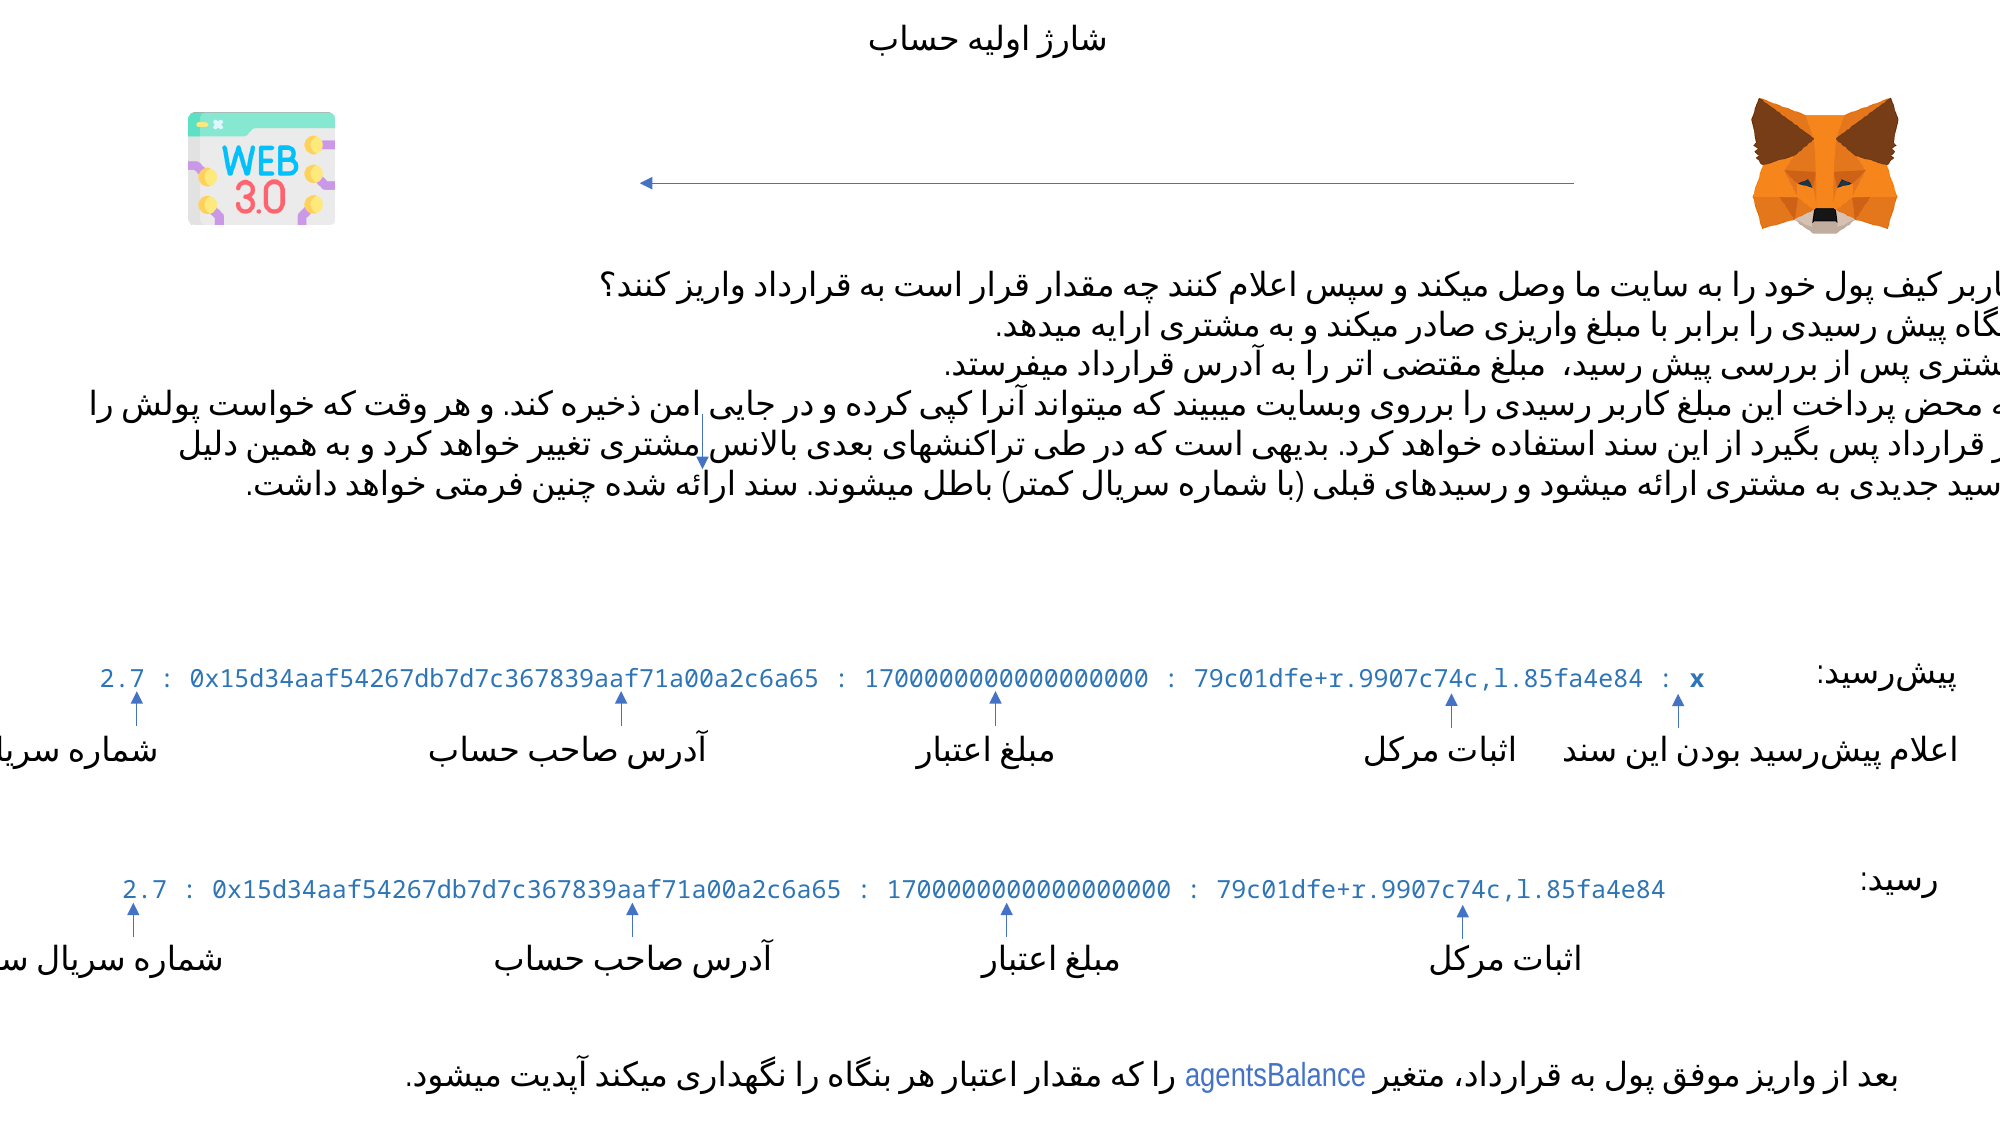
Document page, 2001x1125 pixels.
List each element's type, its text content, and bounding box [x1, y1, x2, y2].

text_box بعد از واریز موفق پول به قرارداد، متغیر agentsBalance را که مقدار اعتبار هر بنگاه را نگهداری میکند آپدیت میشود. [118, 1046, 1916, 1101]
picture [1733, 77, 1916, 260]
text_box رسید: [1845, 849, 1954, 905]
picture [188, 95, 335, 242]
text_box 2.7 : 0x15d34aaf54267db7d7c367839aaf71a00a2c6a65 : 1700000000000000000 : 79c01dfe+r.9907c74c,l.85fa4e84 : x [84, 654, 1720, 700]
text_box اثبات مرکل مبلغ اعتبار آدرس صاحب حساب شماره سریال سند [0, 929, 1599, 985]
text_box پیش‌رسید: [1801, 642, 1972, 698]
text_box اعلام پیش‌رسید بودن این سند اثبات مرکل مبلغ اعتبار آدرس صاحب حساب شماره سریال سند [0, 720, 1976, 775]
text_box 2.7 : 0x15d34aaf54267db7d7c367839aaf71a00a2c6a65 : 1700000000000000000 : 79c01dfe+r.9907c74c,l.85fa4e84 [107, 866, 1682, 912]
text_box شارژ اولیه حساب [853, 9, 1123, 64]
text_box کاربر کیف پول خود را به سایت ما وصل میکند و سپس اعلام کنند چه مقدار قرار است به قرارداد واریز کنند؟ بنگاه پیش رسیدی را برابر با مبلغ واریزی صادر میکند و به مشتری ارايه میدهد. مشتری پس از بررسی پیش رسید، مبلغ مقتضی اتر را به آدرس قرارداد میفرستد. به محض پرداخت این مبلغ کاربر رسیدی را برروی وبسایت میبیند که میتواند آنرا کپی کرده و در جایی امن ذخیره کند. و هر وقت که خواست پولش را از قرارداد پس بگیرد از این سند استفاده خواهد کرد. بدیهی است که در طی تراکنشهای بعدی بالانس مشتری تغییر خواهد کرد و به همین دلیل رسید جدیدی به مشتری ارائه میشود و رسیدهای قبلی (با شماره سریال کمتر) باطل میشوند. سند ارائه شده چنین فرمتی خواهد داشت. [66, 255, 2000, 510]
